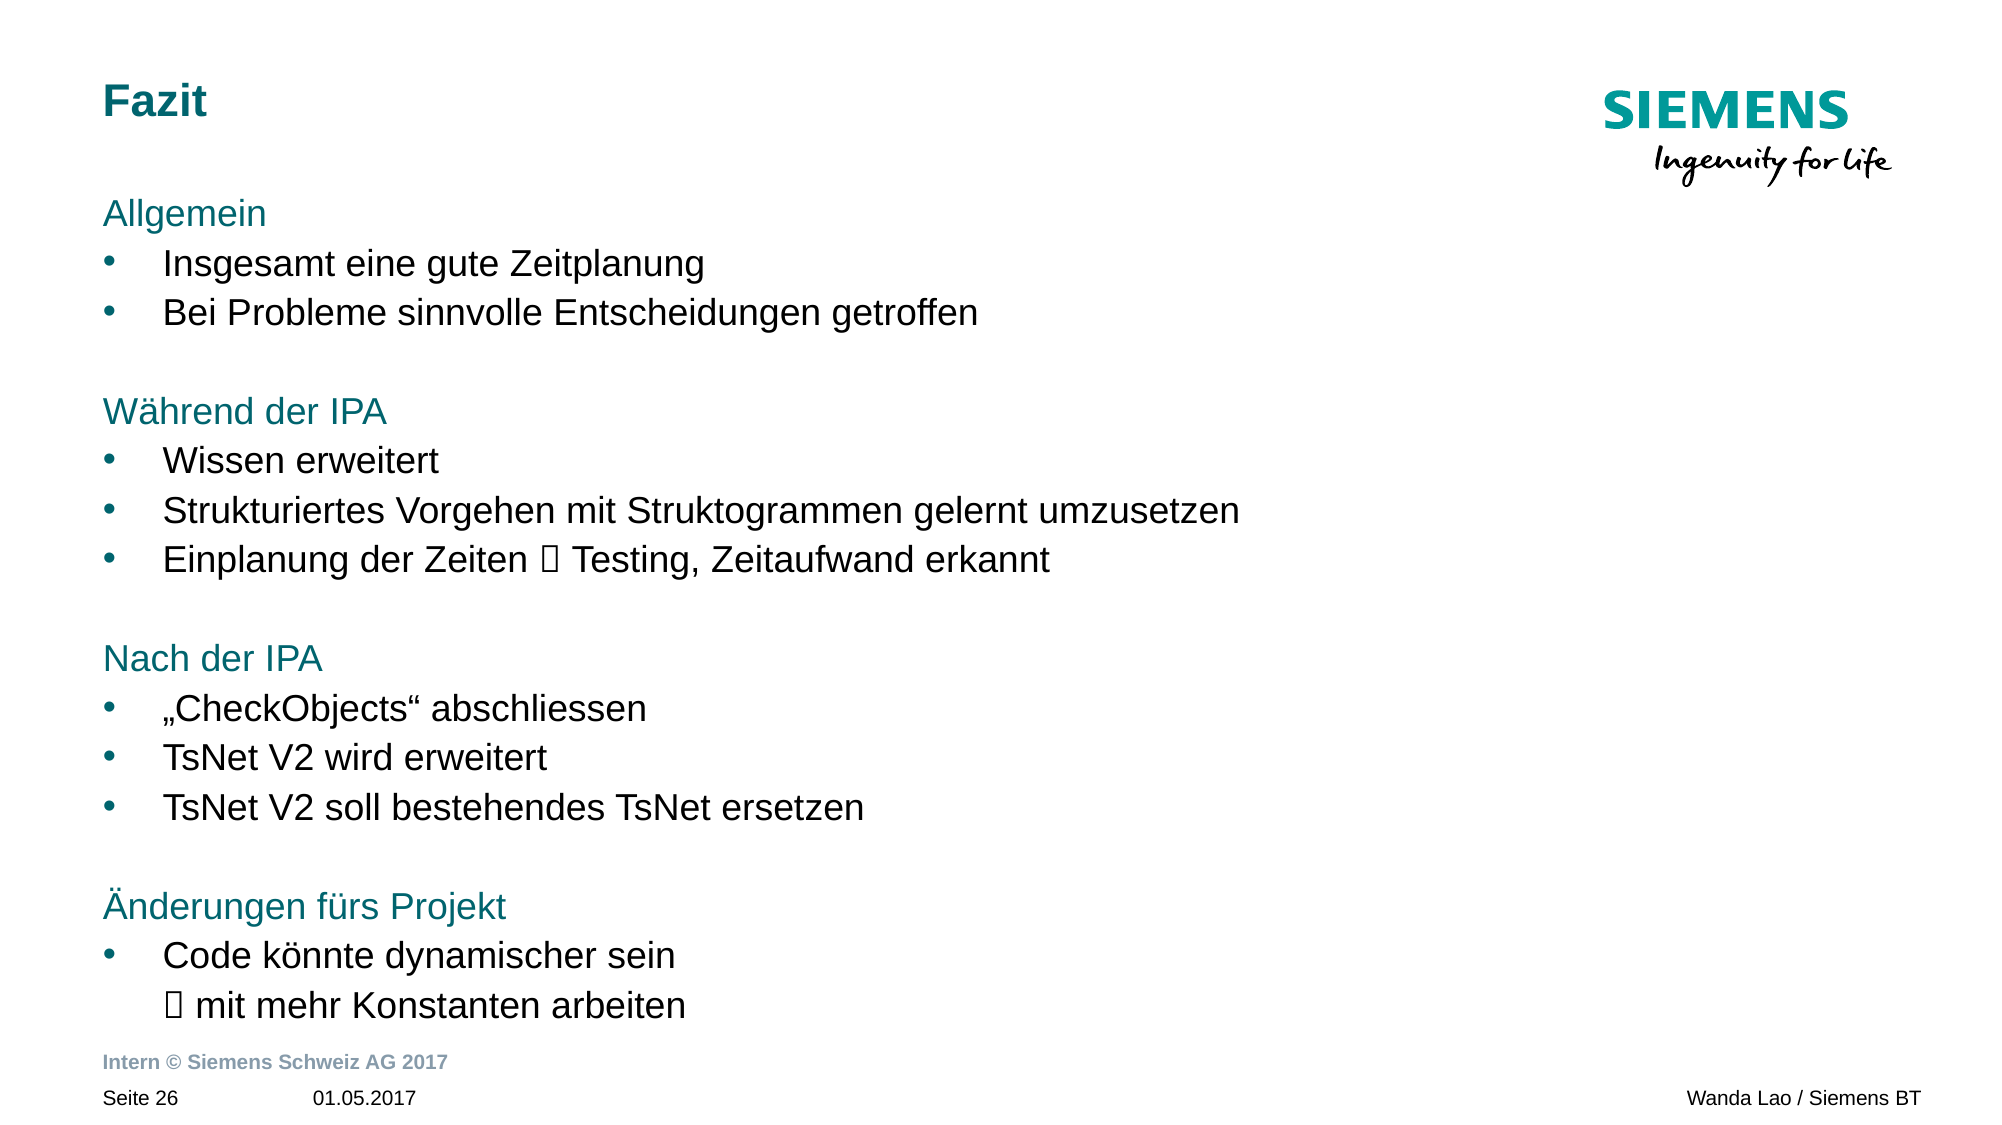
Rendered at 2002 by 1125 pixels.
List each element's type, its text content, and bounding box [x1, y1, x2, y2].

title Fazit [0, 0, 2001, 237]
list Allgemein Insgesamt eine gute Zeitplanung Bei Probleme sinnvolle Entscheidungen getroffen Während der IPA Wissen erweitert Strukturiertes Vorgehen mit Struktogrammen gelernt umzusetzen Einplanung der Zeiten  Testing, Zeitaufwand erkannt Nach der IPA „CheckObjects“ abschliessen TsNet V2 wird erweitert TsNet V2 soll bestehendes TsNet ersetzen Änderungen fürs Projekt Code könnte dynamischer sein  mit mehr Konstanten arbeiten [102, 184, 1887, 1016]
